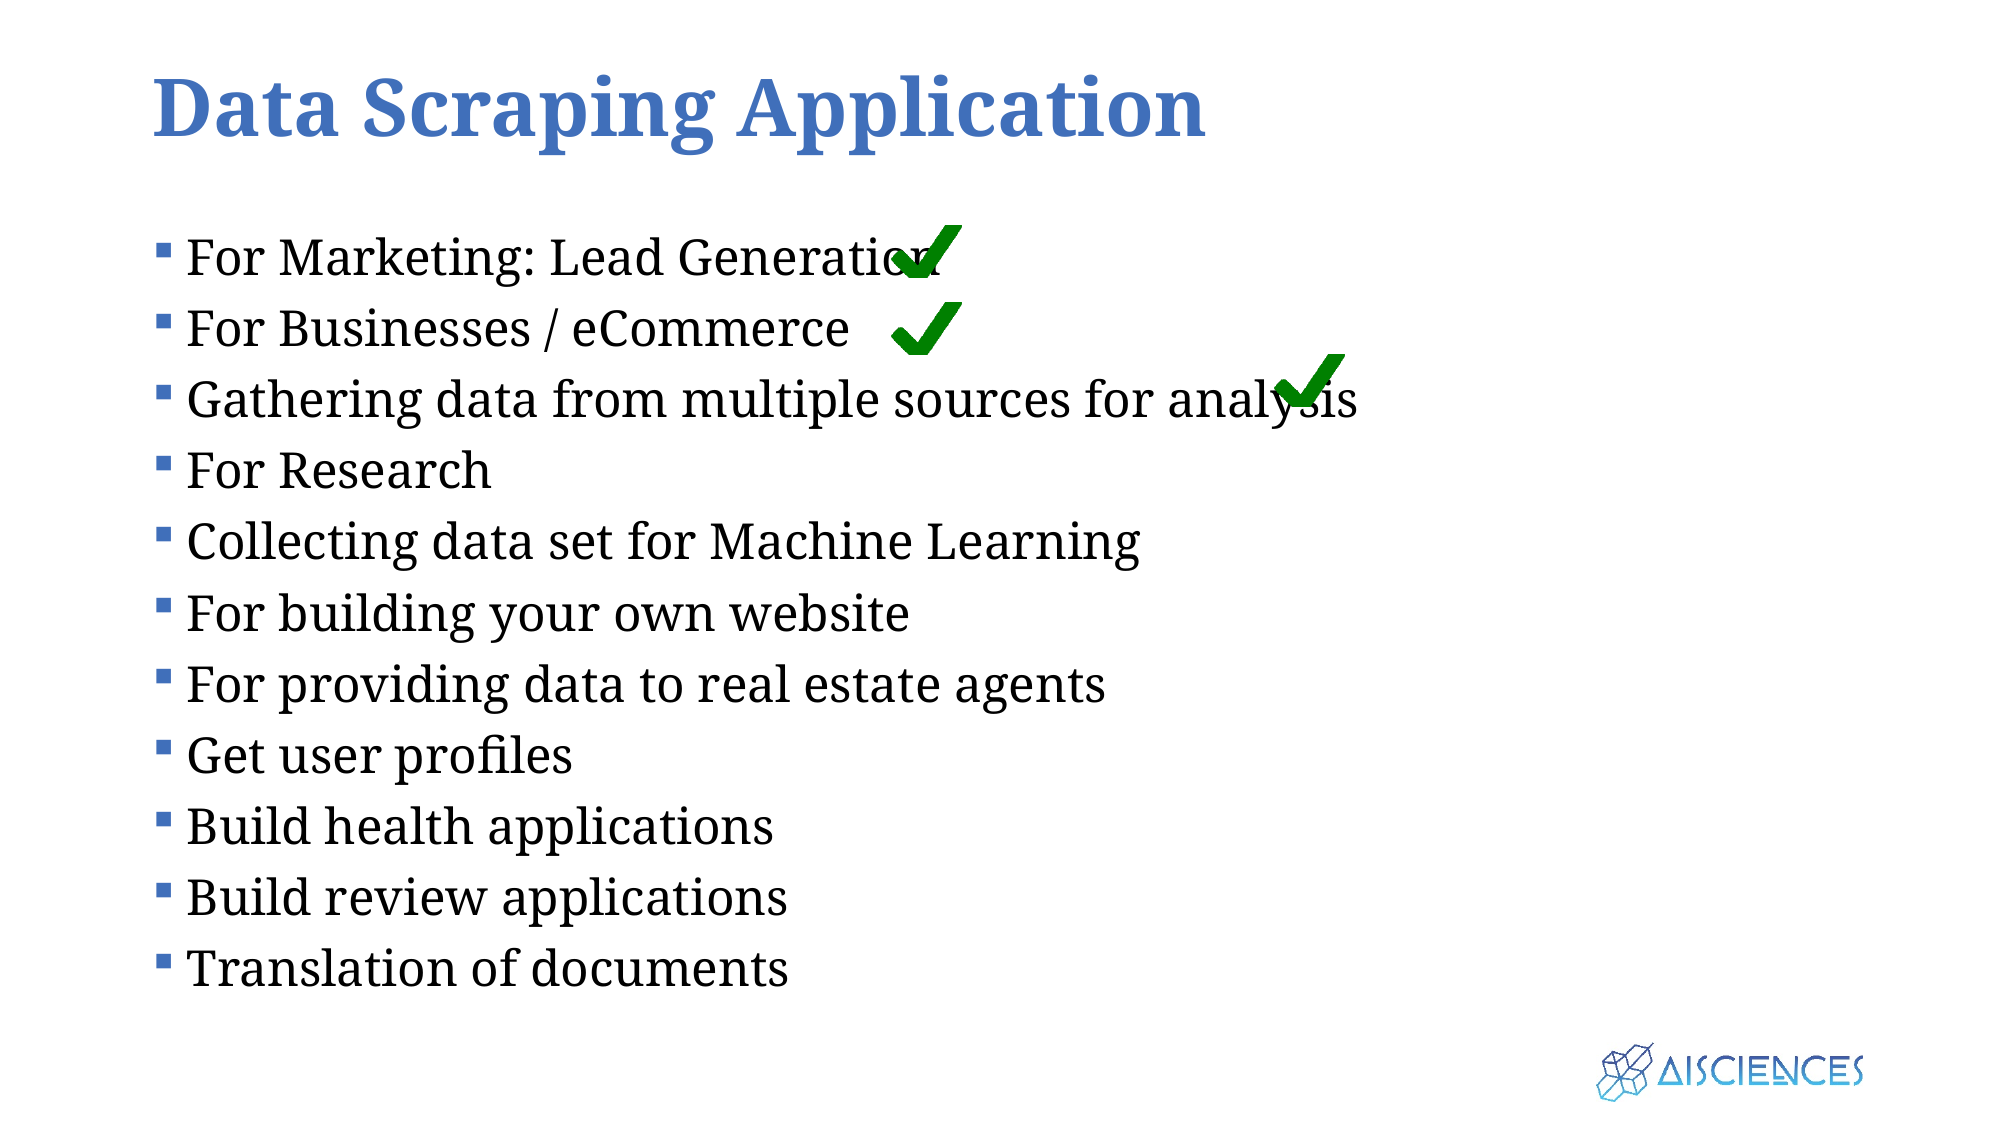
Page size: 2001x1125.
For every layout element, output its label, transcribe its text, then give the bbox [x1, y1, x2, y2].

title Data Scraping Application [137, 59, 1863, 225]
picture [1274, 354, 1345, 407]
picture [891, 302, 962, 355]
picture [891, 225, 962, 278]
picture [1596, 1042, 1863, 1102]
list For Marketing: Lead Generation For Businesses / eCommerce Gathering data from multiple sources for analysis For Research Collecting data set for Machine Learning For building your own website For providing data to real estate agents Get user profiles Build health applications Build review applications Translation of documents [137, 225, 1863, 1009]
